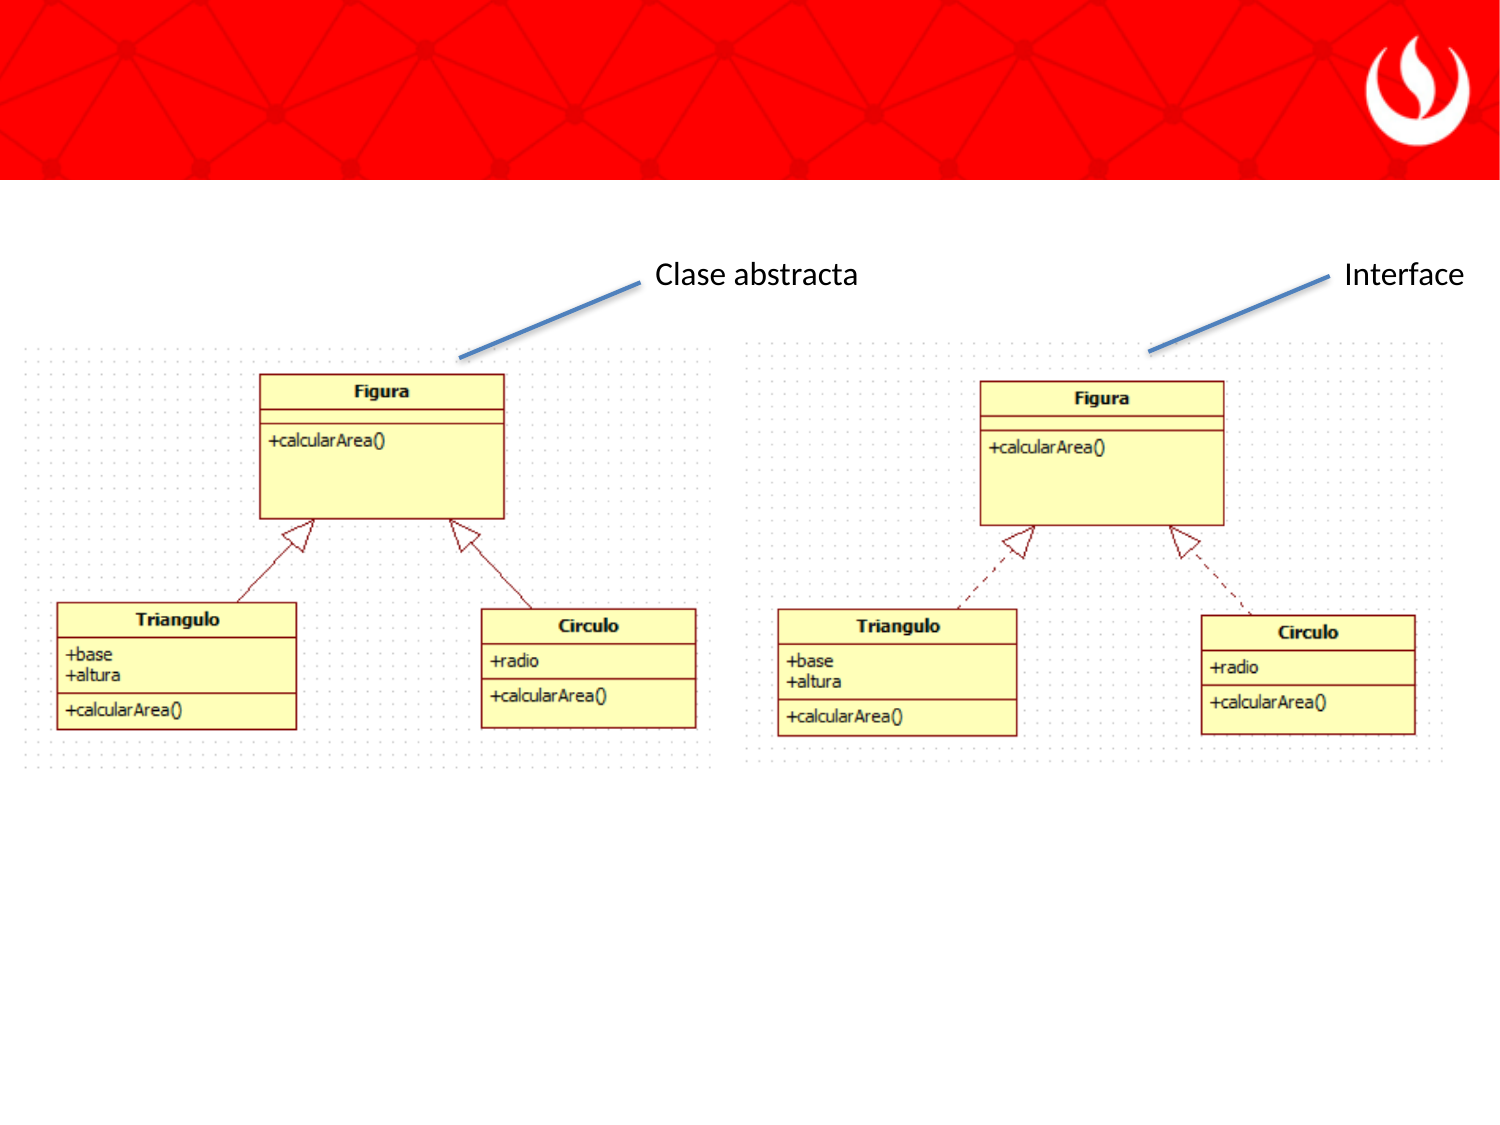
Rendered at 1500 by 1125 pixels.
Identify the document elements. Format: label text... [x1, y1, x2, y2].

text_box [1148, 275, 1330, 352]
text_box Clase abstracta [640, 244, 897, 299]
picture [21, 339, 712, 772]
picture [0, 0, 1500, 180]
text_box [458, 282, 641, 359]
picture [736, 331, 1449, 765]
text_box Interface [1329, 244, 1480, 299]
